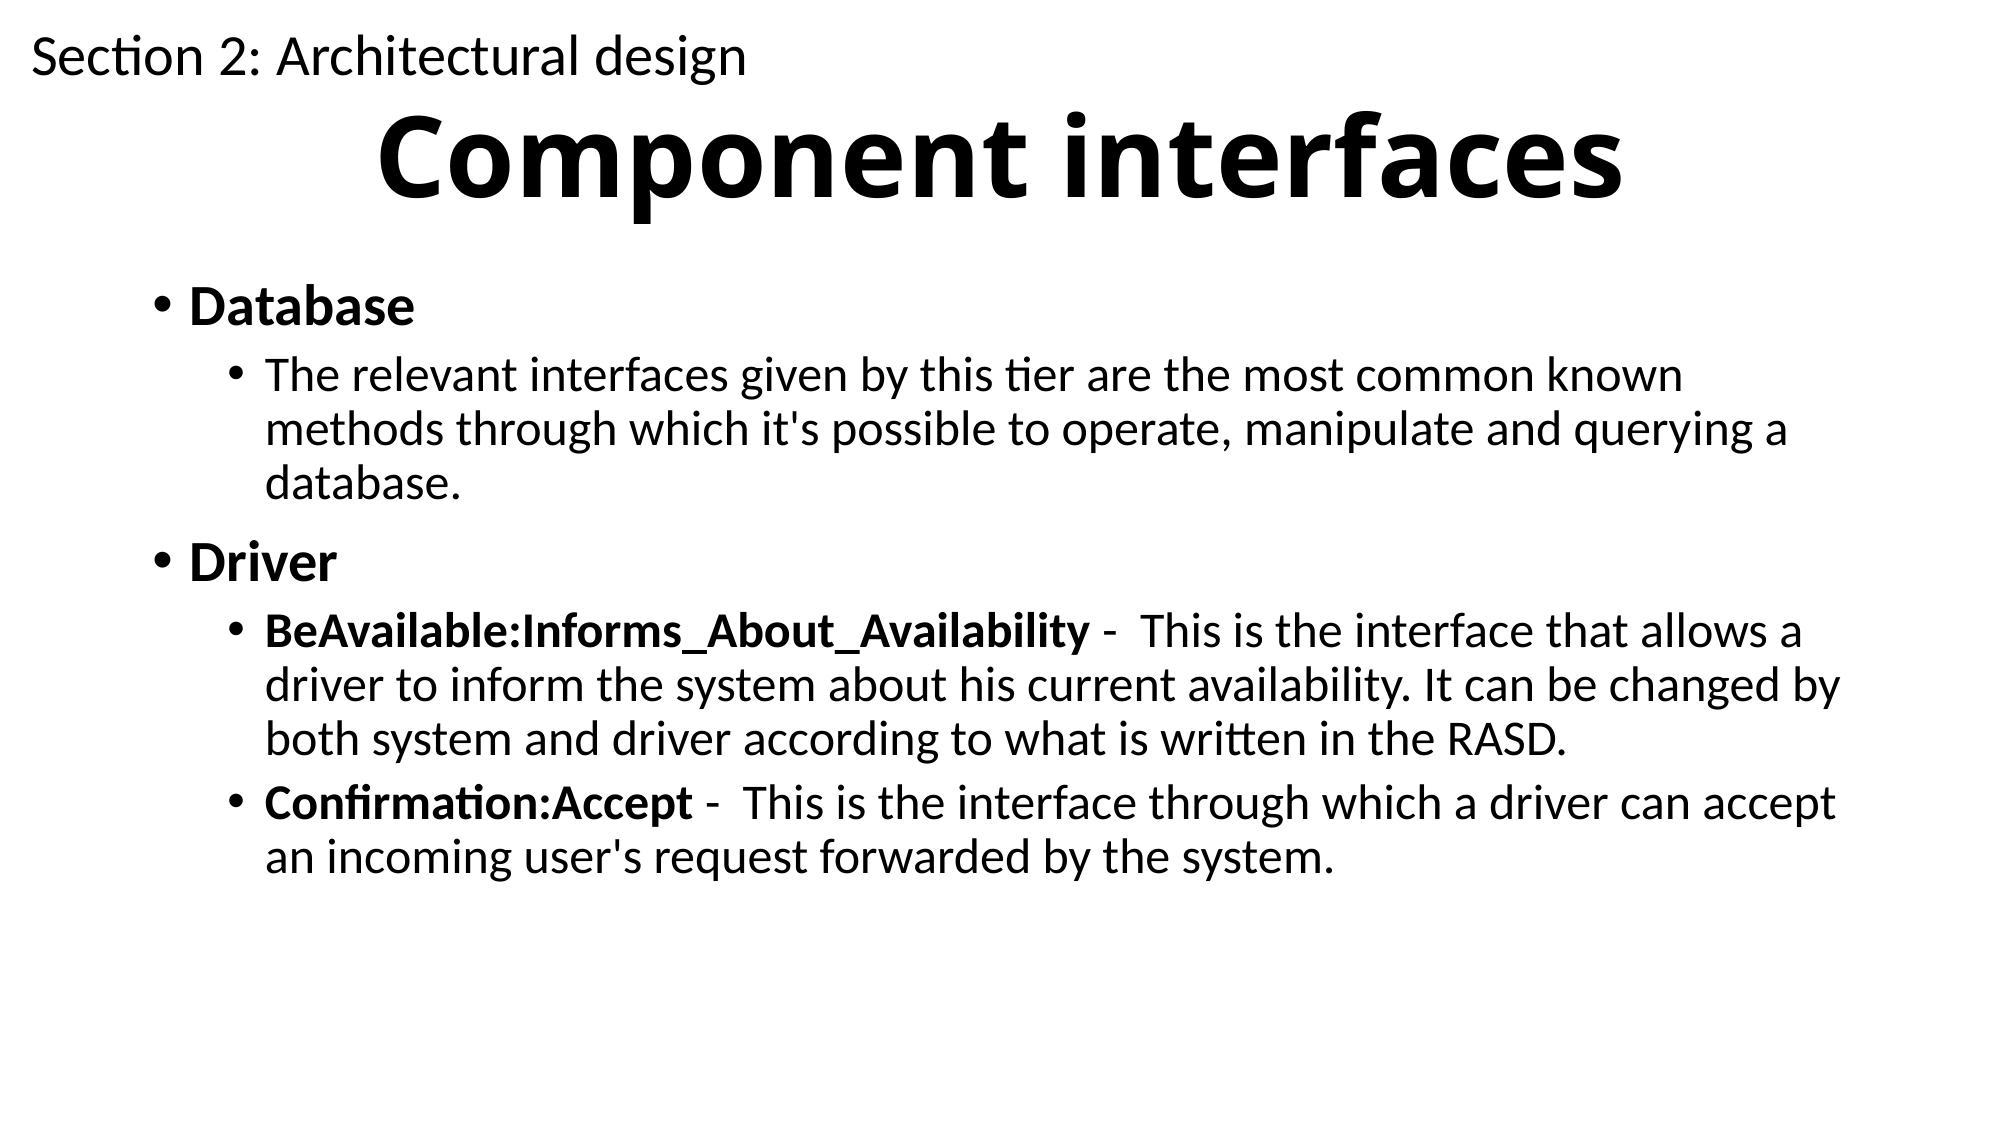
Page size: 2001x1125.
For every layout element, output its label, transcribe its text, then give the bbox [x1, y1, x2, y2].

text_box Section 2: Architectural design [16, 9, 764, 94]
title Component interfaces [137, 88, 1863, 234]
list Database The relevant interfaces given by this tier are the most common known methods through which it's possible to operate, manipulate and querying a database. Driver BeAvailable:Informs_About_Availability - This is the interface that allows a driver to inform the system about his current availability. It can be changed by both system and driver according to what is written in the RASD. Confirmation:Accept - This is the interface through which a driver can accept an incoming user's request forwarded by the system. [137, 267, 1863, 1014]
